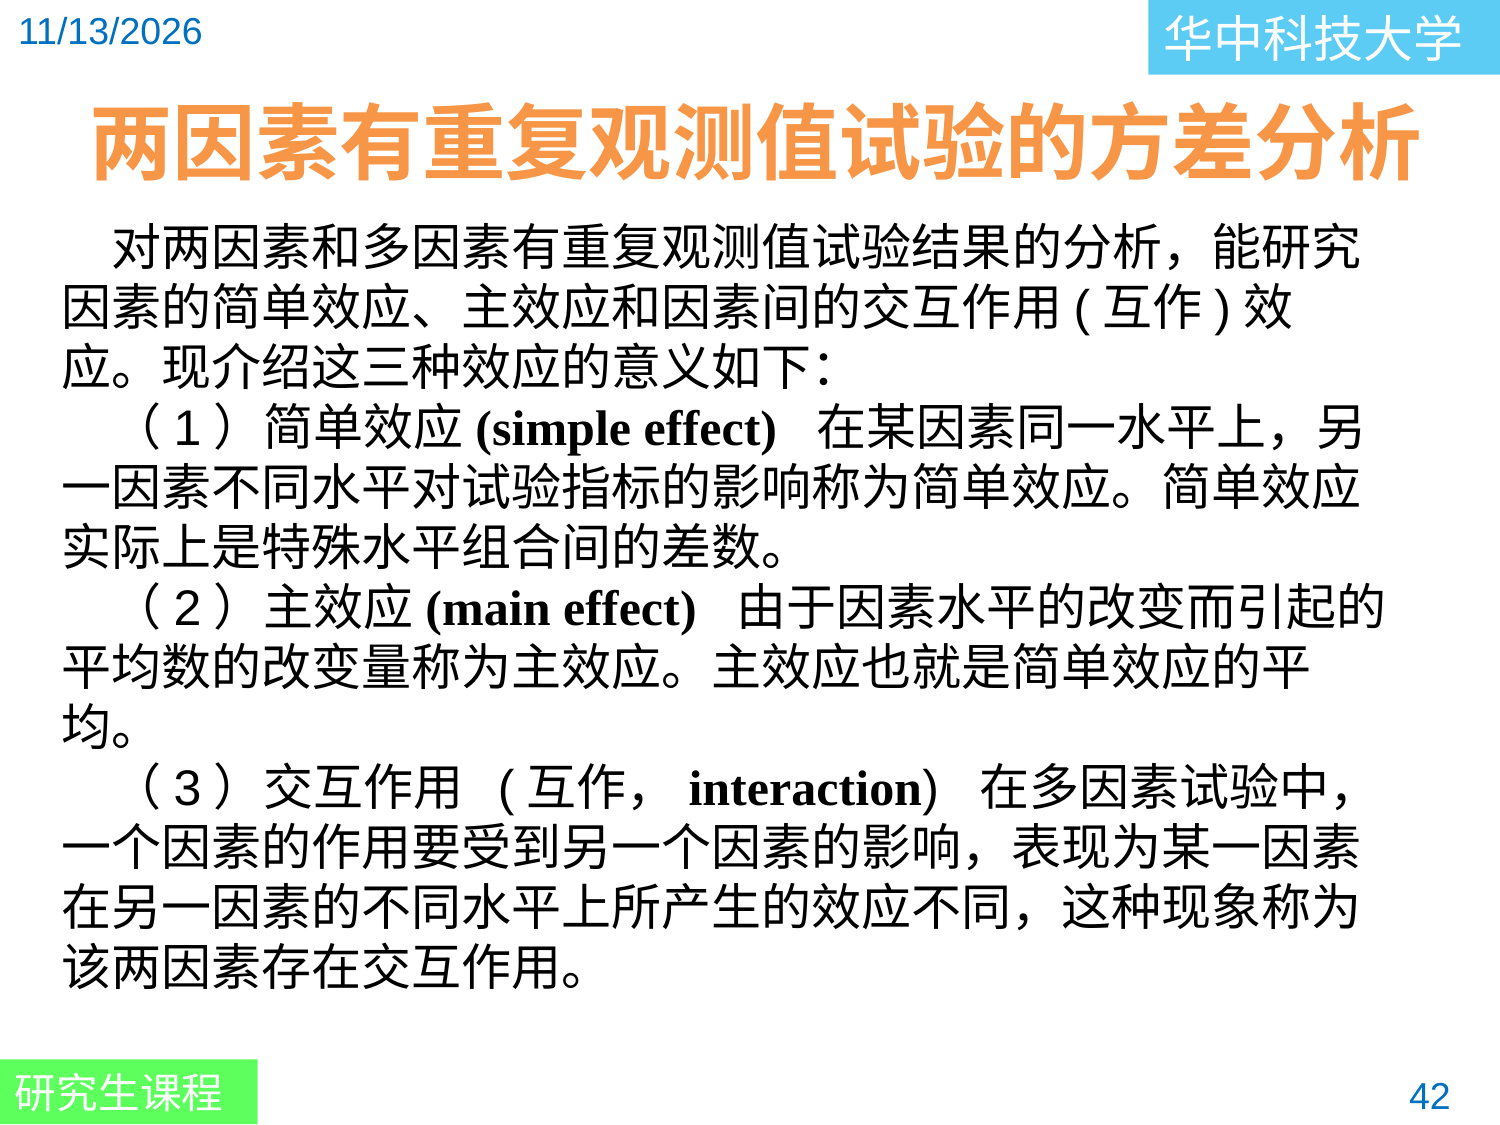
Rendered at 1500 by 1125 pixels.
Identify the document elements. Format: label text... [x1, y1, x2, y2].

text_box 对两因素和多因素有重复观测值试验结果的分析，能研究因素的简单效应、主效应和因素间的交互作用(互作)效应。现介绍这三种效应的意义如下： （1）简单效应(simple effect) 在某因素同一水平上，另一因素不同水平对试验指标的影响称为简单效应。简单效应实际上是特殊水平组合间的差数。 （2）主效应(main effect) 由于因素水平的改变而引起的平均数的改变量称为主效应。主效应也就是简单效应的平均。 （3）交互作用 (互作，interaction) 在多因素试验中，一个因素的作用要受到另一个因素的影响，表现为某一因素在另一因素的不同水平上所产生的效应不同，这种现象称为该两因素存在交互作用。 [46, 208, 1407, 1003]
title 两因素有重复观测值试验的方差分析 [46, 46, 1466, 235]
